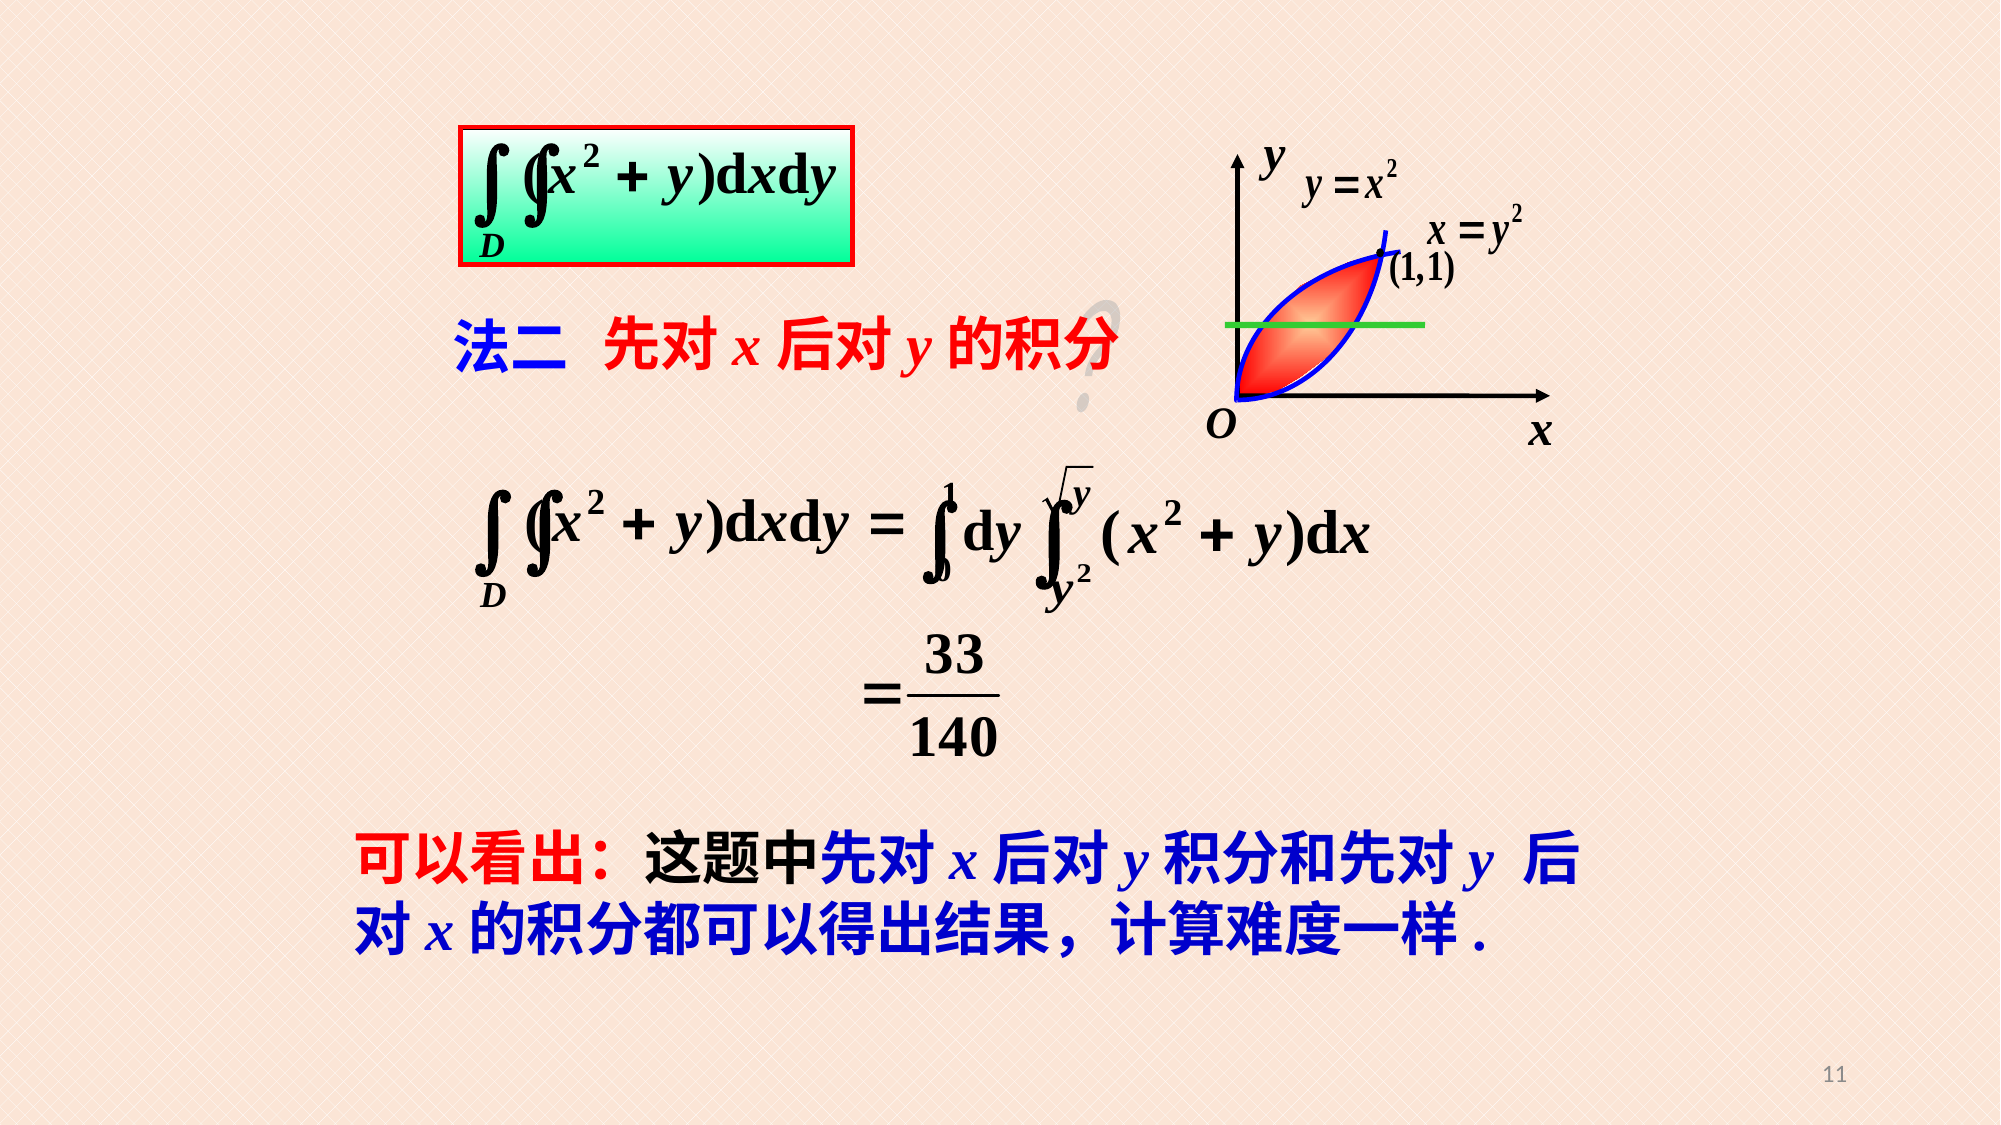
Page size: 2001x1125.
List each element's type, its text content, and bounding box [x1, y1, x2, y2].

text_box 先对x后对y的积分 [587, 299, 1199, 385]
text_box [849, 612, 1013, 770]
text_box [910, 473, 1022, 588]
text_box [462, 129, 850, 263]
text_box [1035, 459, 1102, 527]
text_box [1022, 471, 1378, 600]
text_box 法二 [437, 302, 625, 388]
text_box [1199, 137, 1563, 459]
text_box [462, 474, 904, 613]
slide_number 11 [1412, 1042, 1863, 1103]
text_box 可以看出：这题中先对x后对y积分和先对y 后对x的积分都可以得出结果，计算难度一样. [338, 814, 1638, 969]
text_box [1035, 553, 1102, 624]
